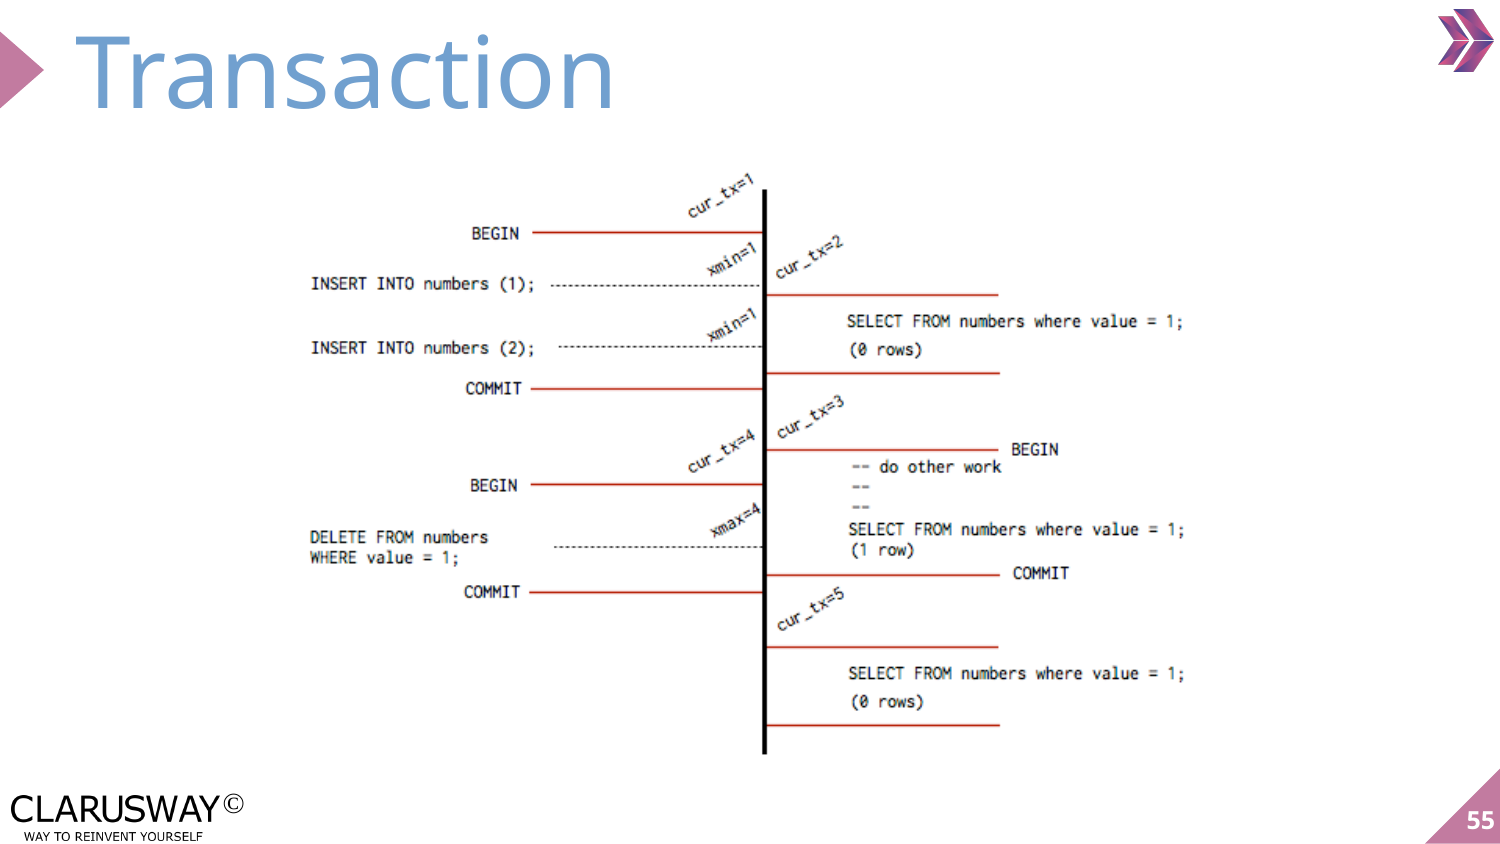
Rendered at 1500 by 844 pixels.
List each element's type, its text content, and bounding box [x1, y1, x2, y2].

slide_number 55 [1461, 809, 1496, 839]
picture [1438, 9, 1494, 72]
picture [298, 160, 1202, 775]
title Transaction [75, 31, 1070, 120]
picture [11, 795, 220, 841]
